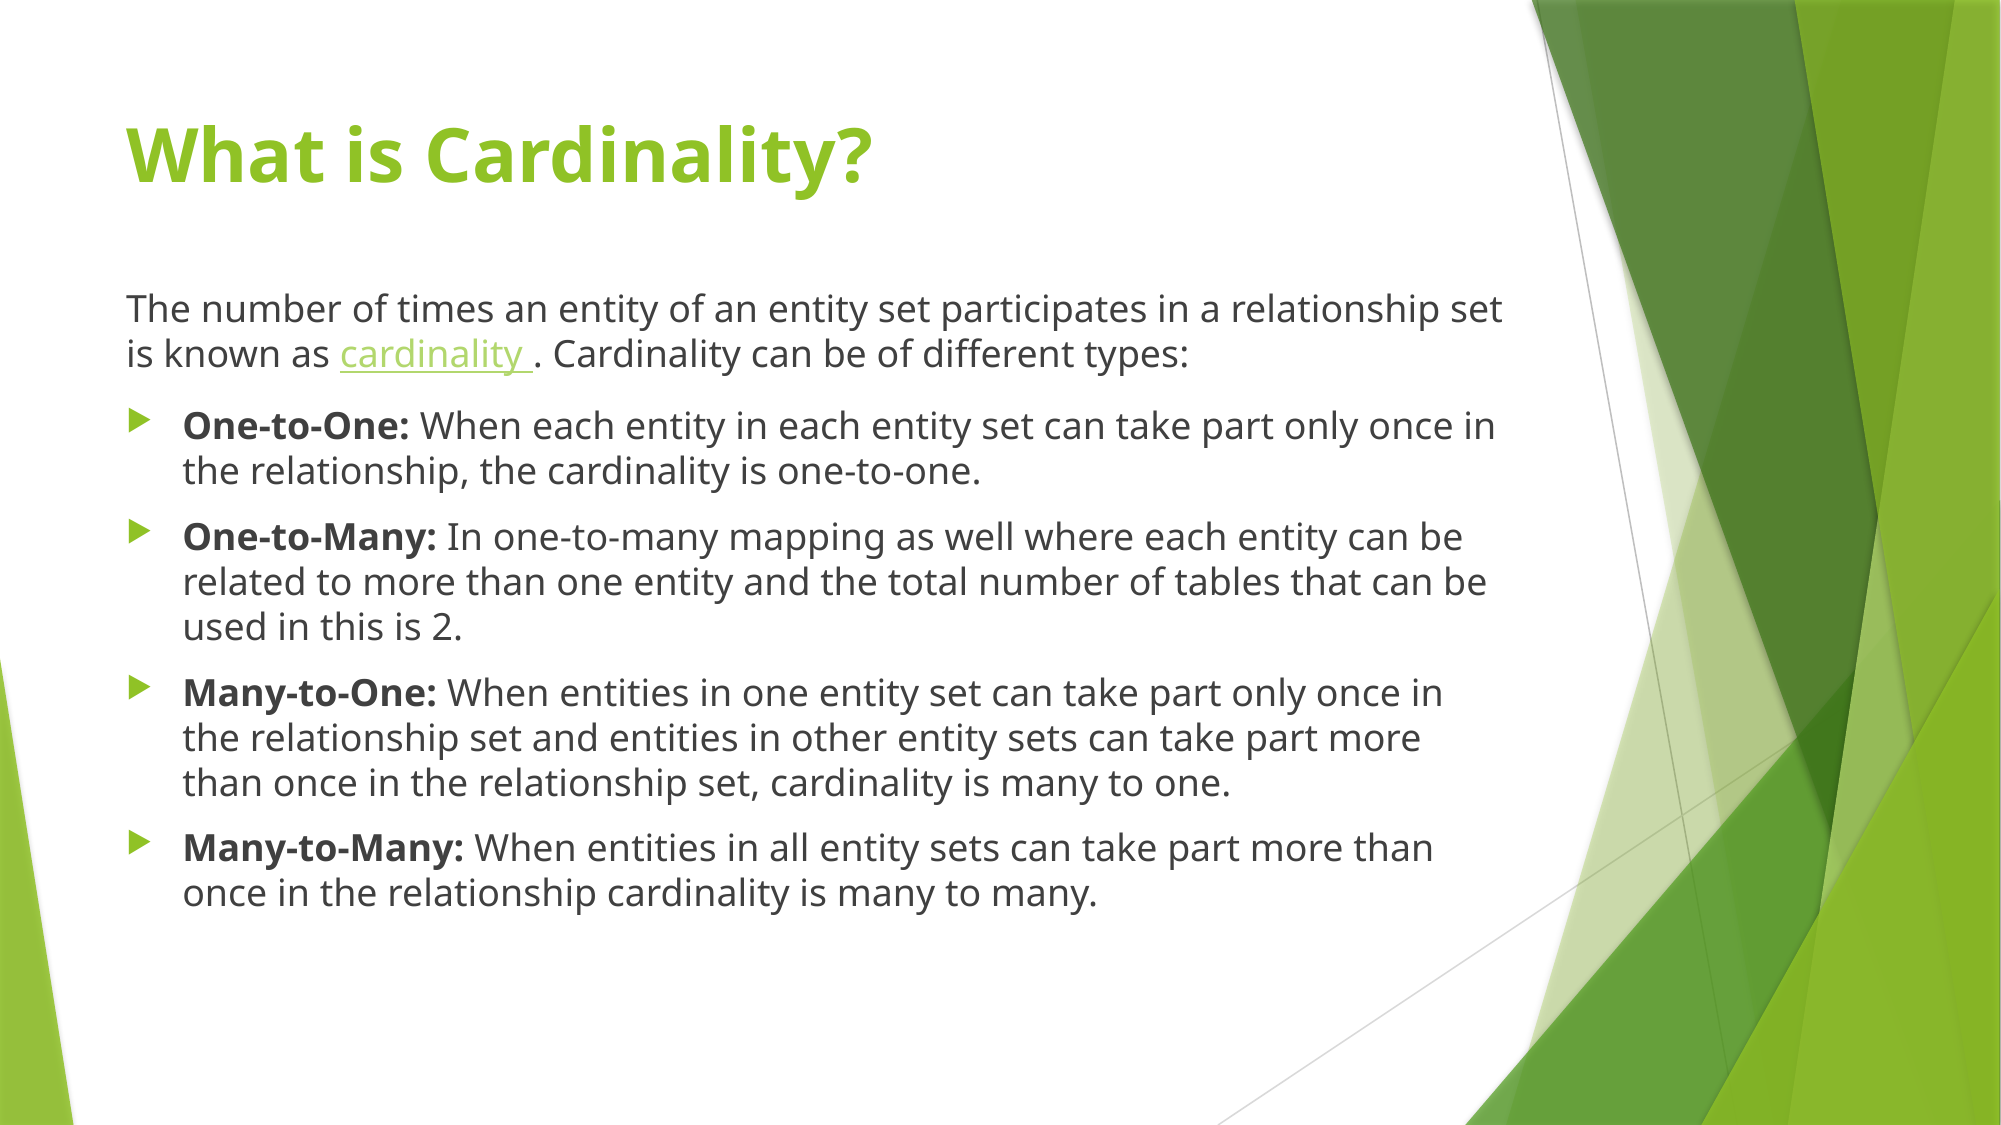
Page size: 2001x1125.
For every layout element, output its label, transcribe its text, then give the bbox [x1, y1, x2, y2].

title What is Cardinality? [111, 99, 1522, 277]
list The number of times an entity of an entity set participates in a relationship set is known as cardinality . Cardinality can be of different types: One-to-One: When each entity in each entity set can take part only once in the relationship, the cardinality is one-to-one. One-to-Many: In one-to-many mapping as well where each entity can be related to more than one entity and the total number of tables that can be used in this is 2. Many-to-One: When entities in one entity set can take part only once in the relationship set and entities in other entity sets can take part more than once in the relationship set, cardinality is many to one. Many-to-Many: When entities in all entity sets can take part more than once in the relationship cardinality is many to many. [111, 277, 1522, 1095]
